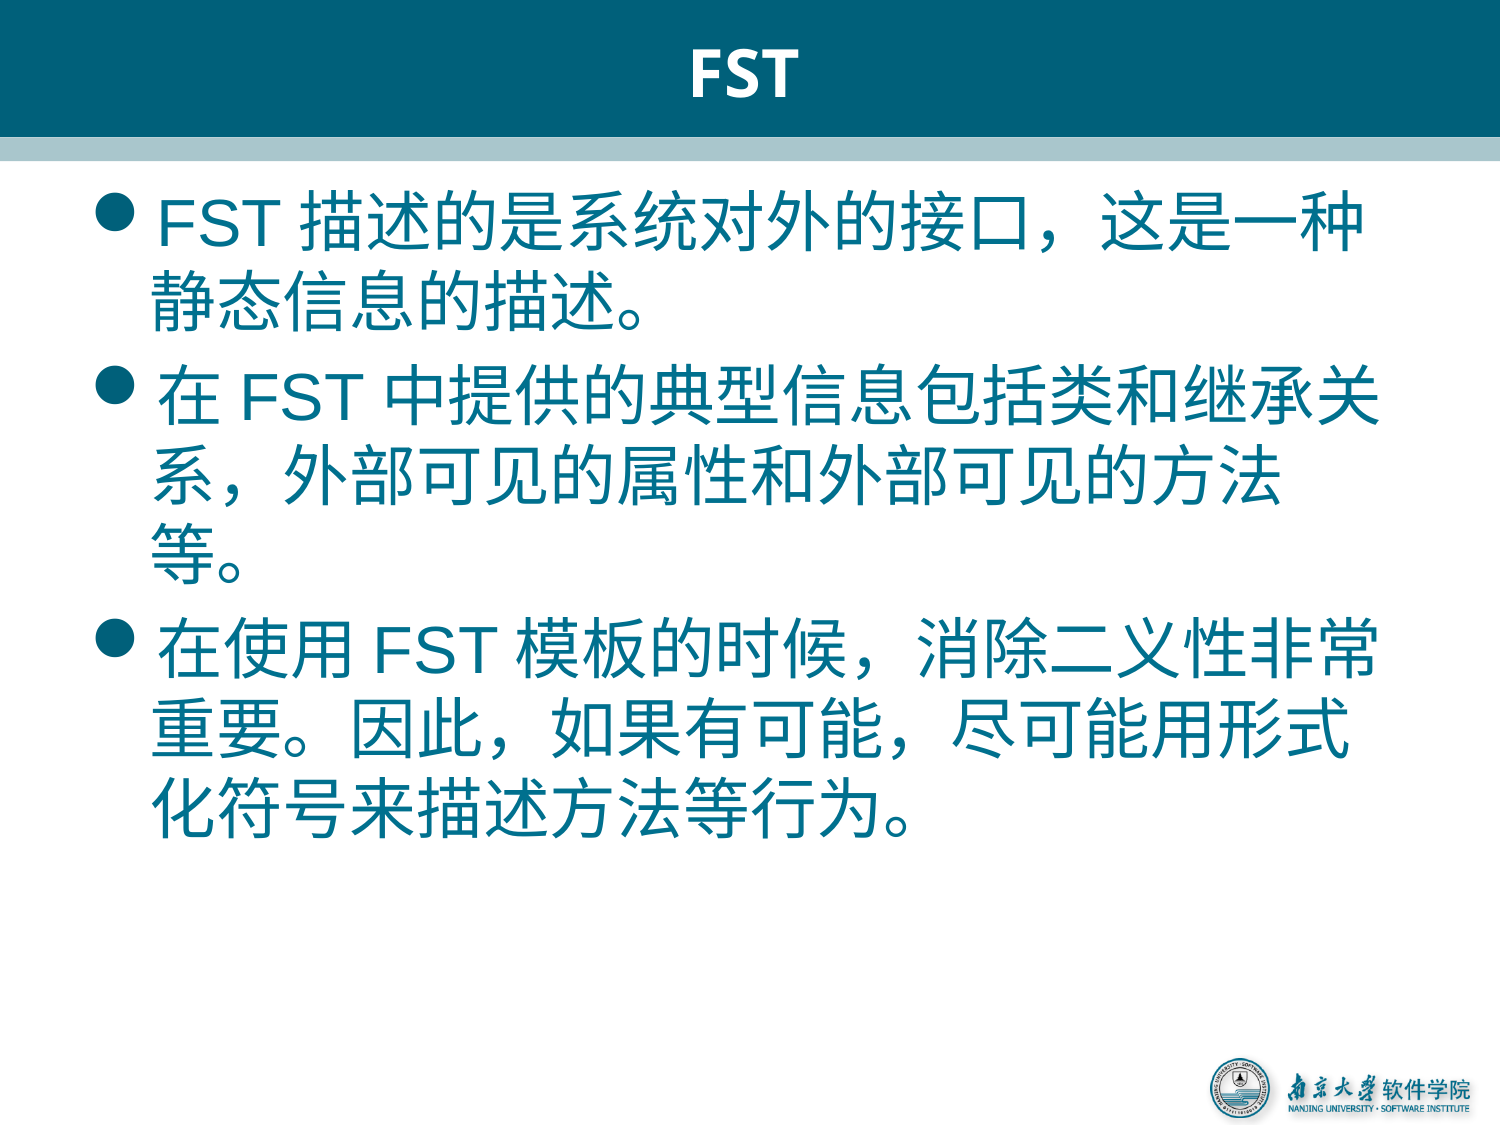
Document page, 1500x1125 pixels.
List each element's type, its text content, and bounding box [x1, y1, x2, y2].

picture [1210, 1095, 1230, 1118]
title FST [50, 24, 1438, 118]
picture [1210, 1058, 1233, 1082]
list FST描述的是系统对外的接口，这是一种静态信息的描述。 在FST中提供的典型信息包括类和继承关系，外部可见的属性和外部可见的方法等。 在使用FST模板的时候，消除二义性非常重要。因此，如果有可能，尽可能用形式化符号来描述方法等行为。 [75, 172, 1425, 1050]
picture [1213, 1058, 1470, 1118]
